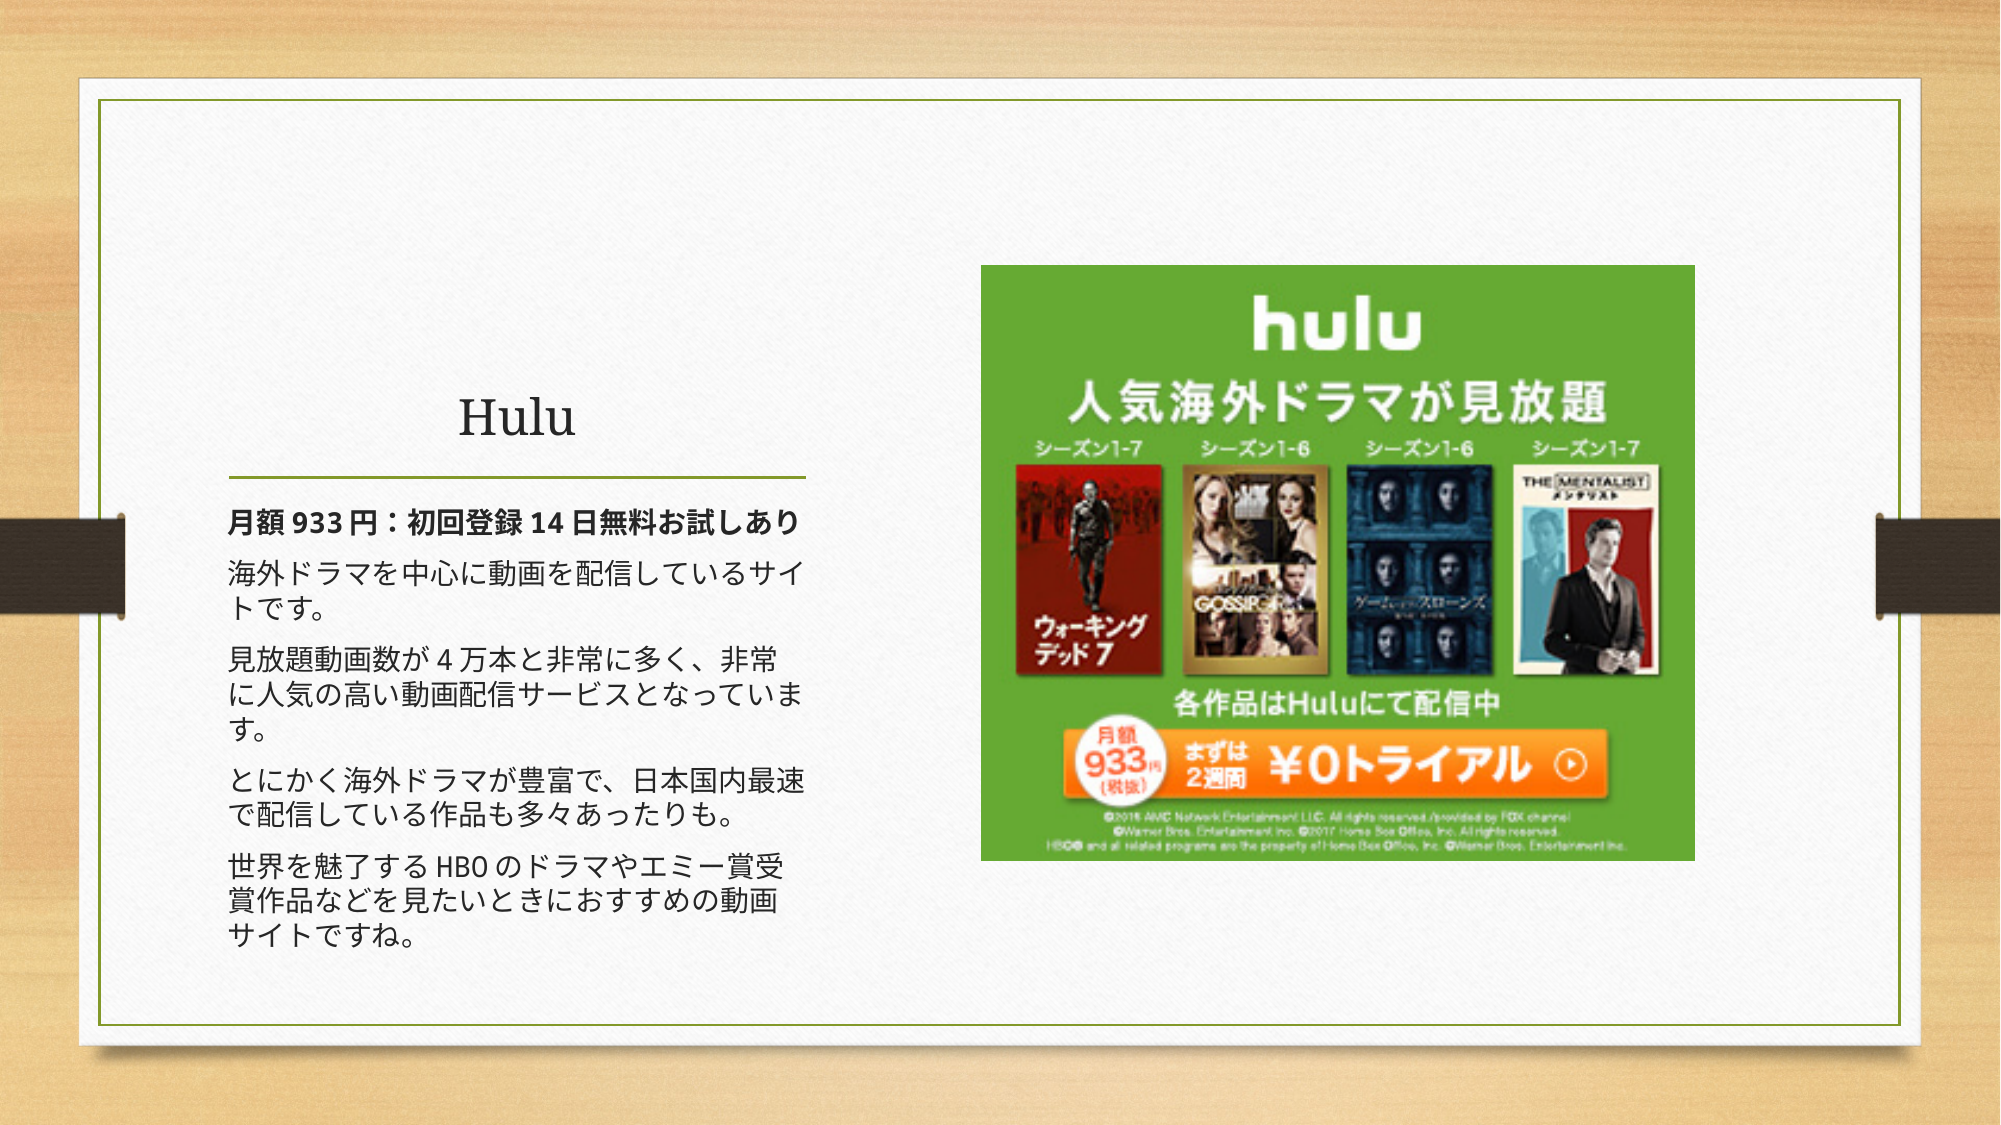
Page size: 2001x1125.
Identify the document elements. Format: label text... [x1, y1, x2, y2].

picture [0, 0, 2001, 1125]
list 月額933円：初回登録14日無料お試しあり 海外ドラマを中心に動画を配信しているサイトです。 見放題動画数が4万本と非常に多く、非常に人気の高い動画配信サービスとなっています。 とにかく海外ドラマが豊富で、日本国内最速で配信している作品も多々あったりも。 世界を魅了するHBOのドラマやエミー賞受賞作品などを見たいときにおすすめの動画サイトですね。 [212, 497, 823, 964]
title Hulu [212, 227, 823, 453]
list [981, 265, 1696, 861]
